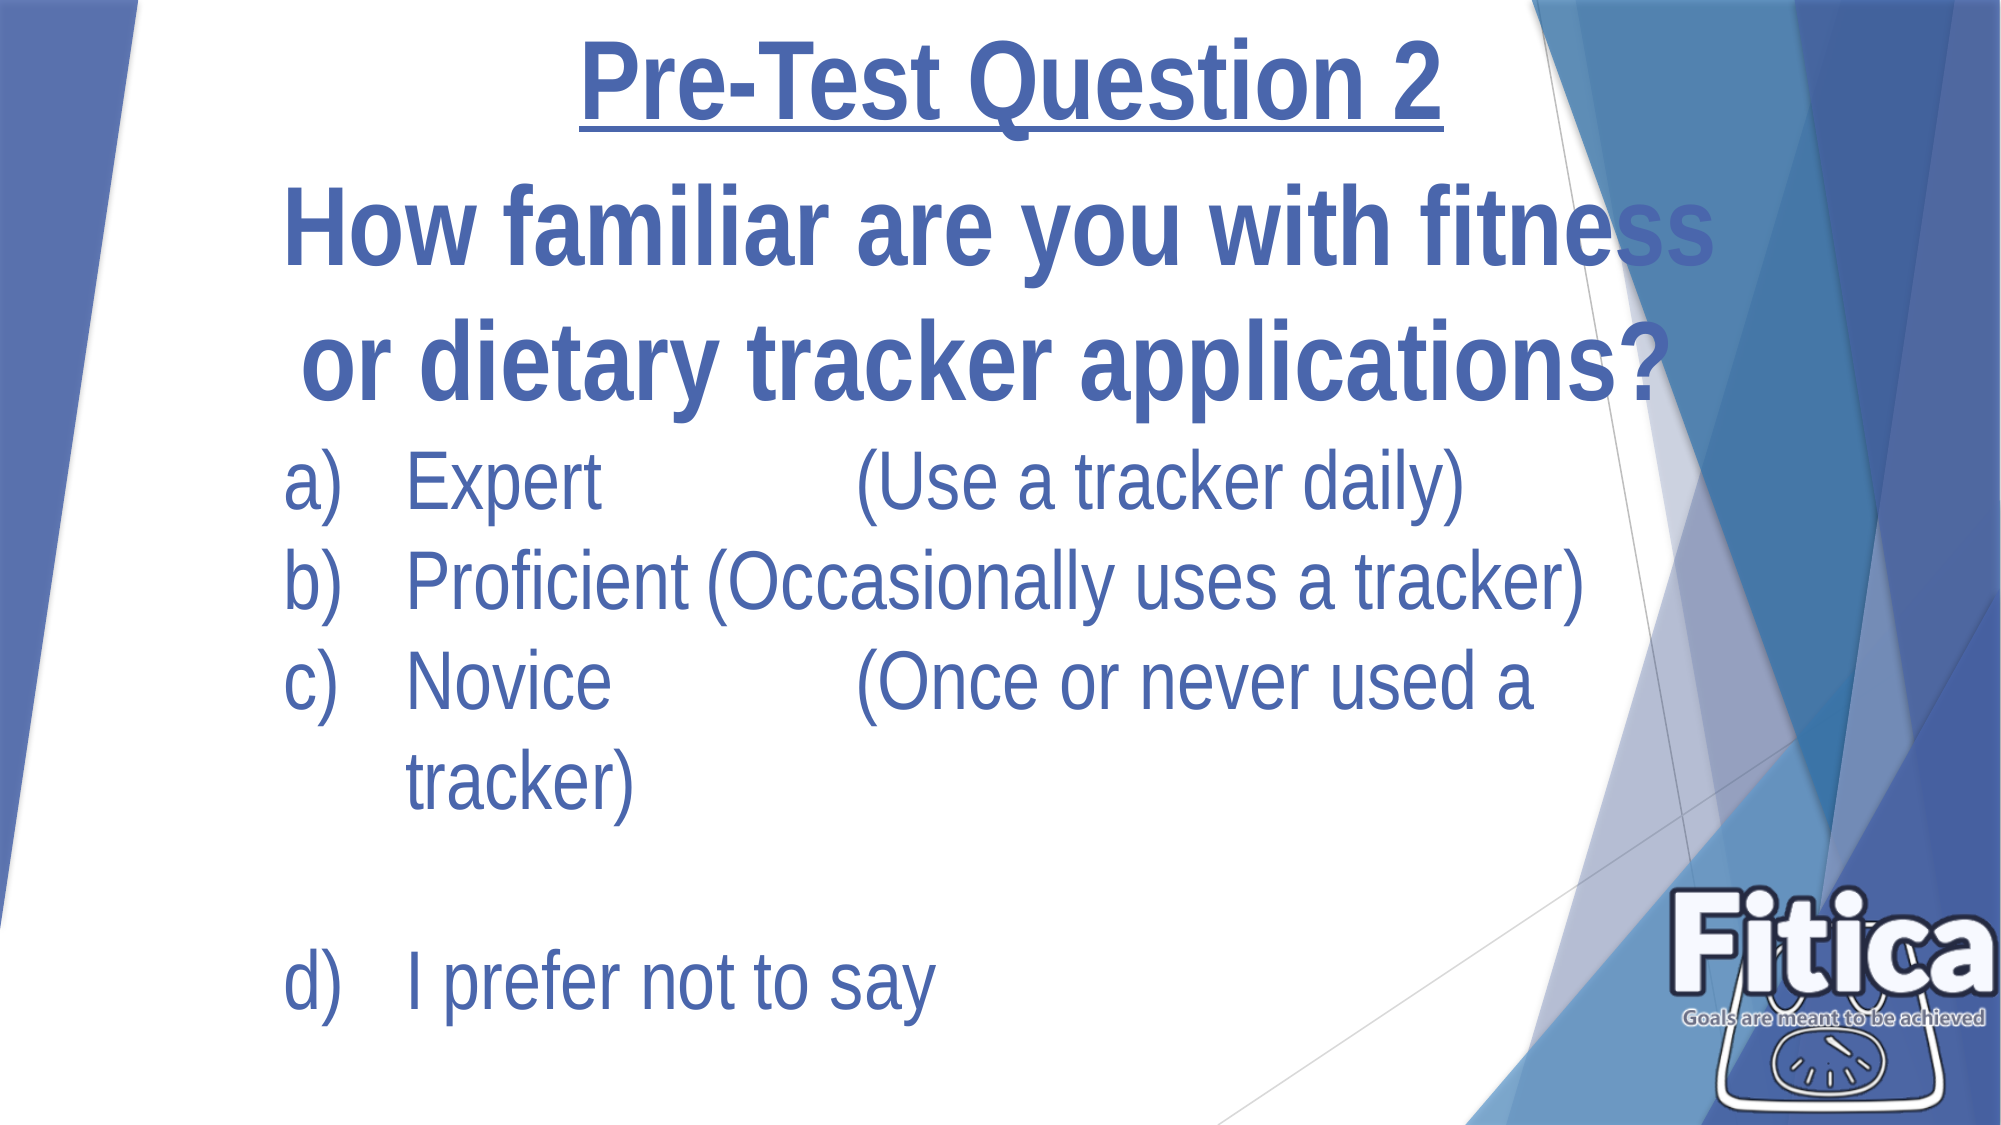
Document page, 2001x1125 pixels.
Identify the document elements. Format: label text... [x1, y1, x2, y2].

text_box Expert (Use a tracker daily) Proficient (Occasionally uses a tracker) Novice (Once or never used a tracker) I prefer not to say [268, 339, 1769, 1034]
text_box Pre-Test Question 2 [564, 0, 1472, 285]
picture [1667, 884, 2000, 1125]
title How familiar are you with fitness or dietary tracker applications? [0, 37, 2000, 431]
